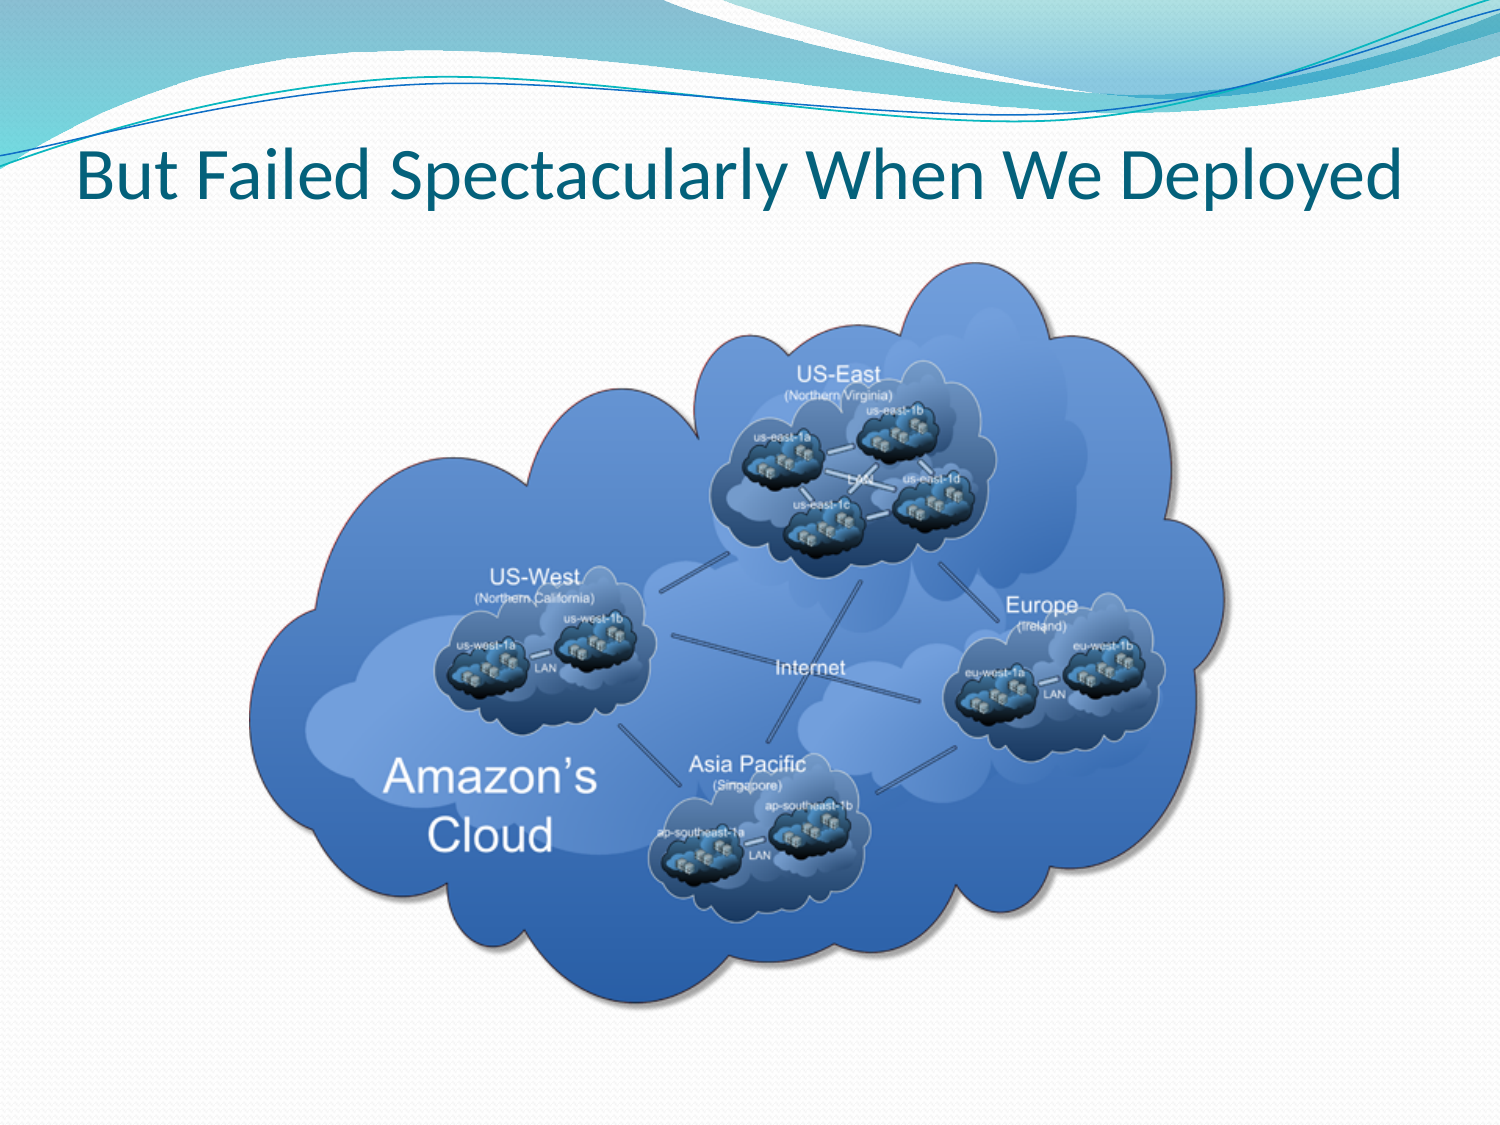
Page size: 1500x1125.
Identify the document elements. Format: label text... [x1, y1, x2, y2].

picture [249, 262, 1235, 1013]
title But Failed Spectacularly When We Deployed [75, 115, 1438, 303]
